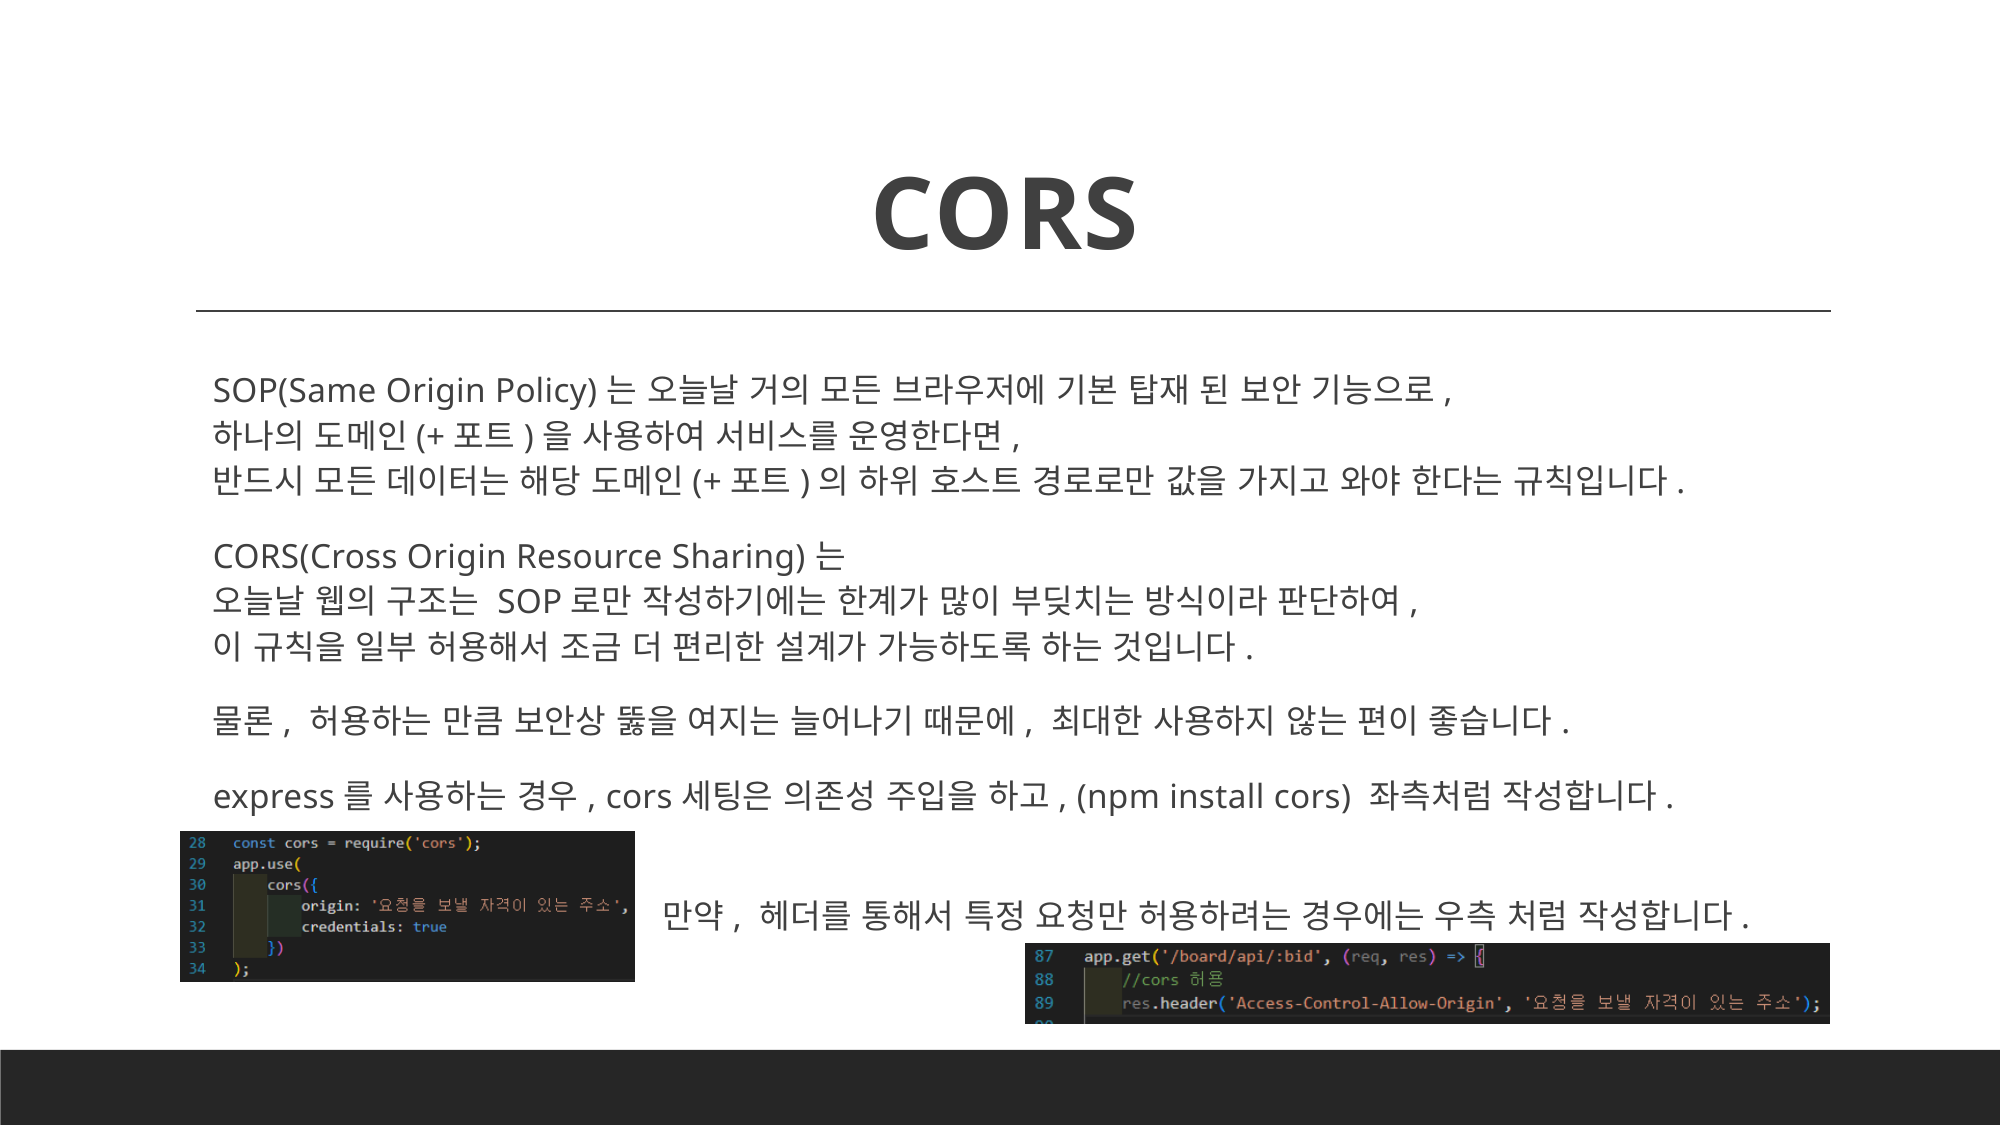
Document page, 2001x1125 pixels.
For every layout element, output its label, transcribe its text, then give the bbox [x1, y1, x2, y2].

title CORS [180, 47, 1830, 285]
picture [1025, 943, 1831, 1025]
list SOP(Same Origin Policy)는 오늘날 거의 모든 브라우저에 기본 탑재 된 보안 기능으로, 하나의 도메인(+포트)을 사용하여 서비스를 운영한다면, 반드시 모든 데이터는 해당 도메인(+포트)의 하위 호스트 경로로만 값을 가지고 와야 한다는 규칙입니다. CORS(Cross Origin Resource Sharing)는 오늘날 웹의 구조는 SOP로만 작성하기에는 한계가 많이 부딪치는 방식이라 판단하여, 이 규칙을 일부 허용해서 조금 더 편리한 설계가 가능하도록 하는 것입니다. 물론, 허용하는 만큼 보안상 뚫을 여지는 늘어나기 때문에, 최대한 사용하지 않는 편이 좋습니다. express를 사용하는 경우, cors세팅은 의존성 주입을 하고, (npm install cors) 좌측처럼 작성합니다. 만약, 헤더를 통해서 특정 요청만 허용하려는 경우에는 우측 처럼 작성합니다. [180, 345, 1830, 1024]
picture [179, 831, 636, 982]
